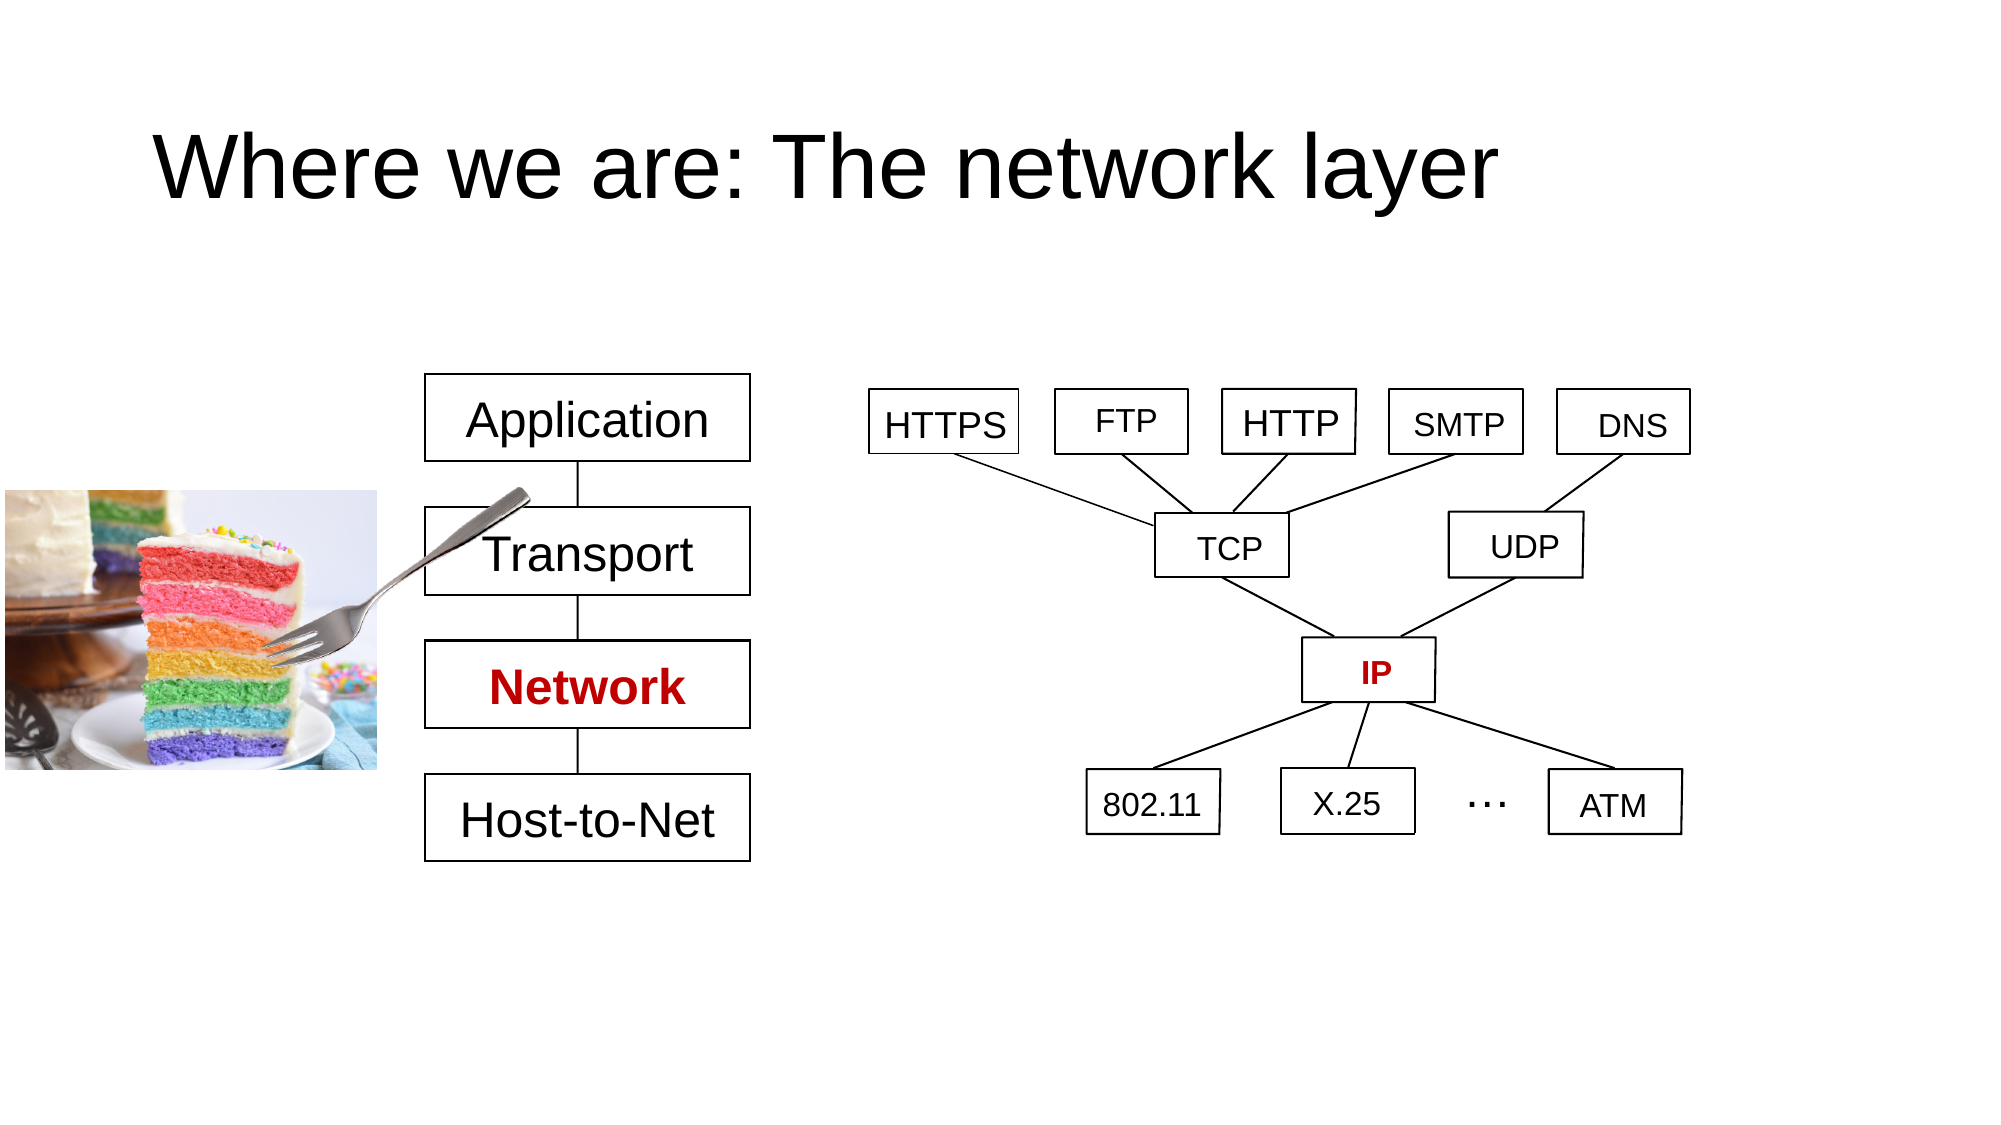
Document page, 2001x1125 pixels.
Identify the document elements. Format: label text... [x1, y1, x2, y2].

text_box Network [425, 640, 750, 728]
text_box [868, 388, 1019, 454]
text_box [1054, 388, 1691, 861]
picture [5, 474, 540, 770]
text_box HTTPS [869, 393, 1023, 453]
title Where we are: The network layer [137, 59, 1863, 278]
text_box Transport [540, 507, 750, 595]
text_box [954, 453, 1154, 526]
text_box Host-to-Net [425, 773, 750, 862]
text_box Application [425, 373, 750, 462]
